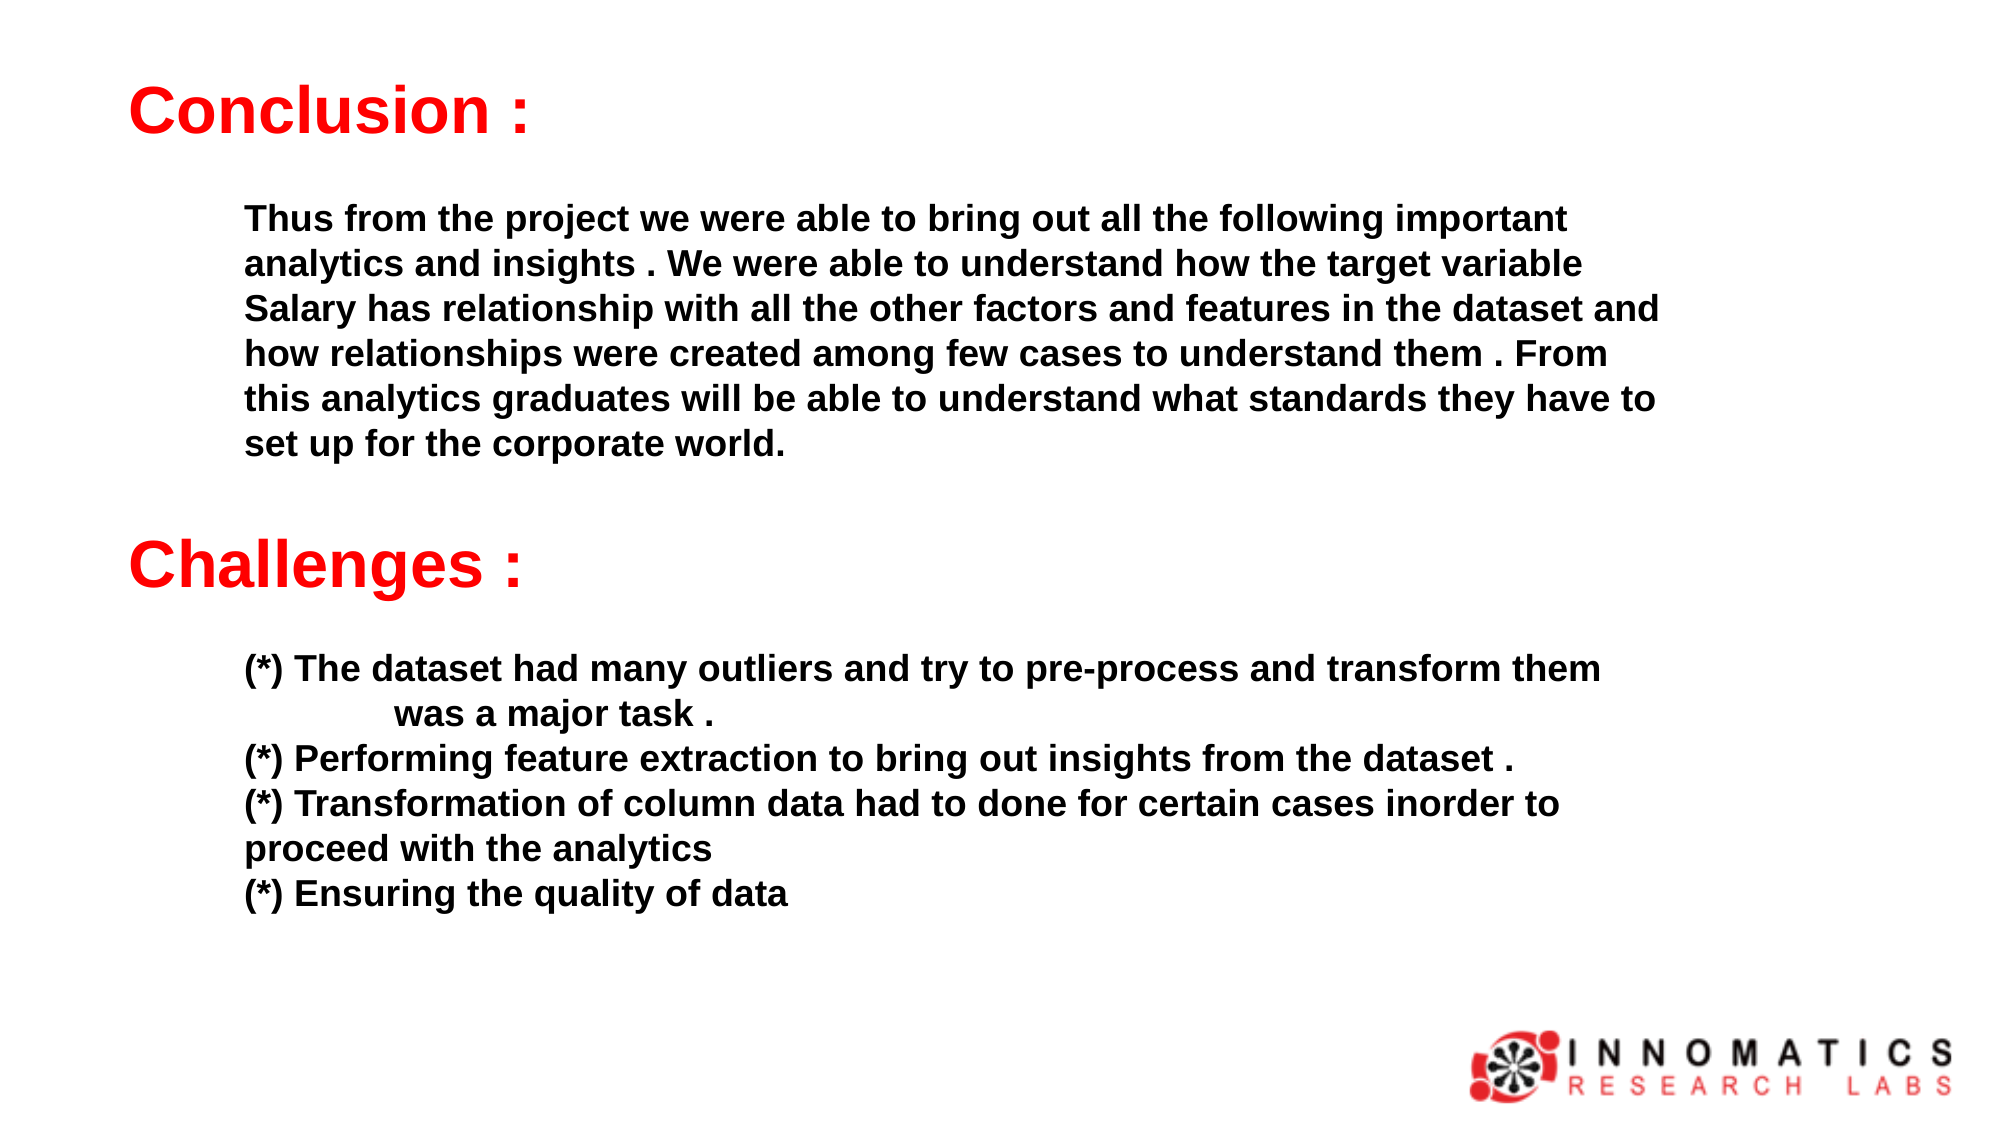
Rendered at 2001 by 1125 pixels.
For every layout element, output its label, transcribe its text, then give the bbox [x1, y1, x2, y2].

text_box Challenges : [114, 523, 559, 610]
text_box Conclusion : [113, 68, 566, 156]
text_box Thus from the project we were able to bring out all the following important analytics and insights . We were able to understand how the target variable Salary has relationship with all the other factors and features in the dataset and how relationships were created among few cases to understand them . From this analytics graduates will be able to understand what standards they have to set up for the corporate world. [229, 186, 1694, 472]
picture [1445, 1014, 1975, 1125]
text_box (*) The dataset had many outliers and try to pre-process and transform them was a major task . (*) Performing feature extraction to bring out insights from the dataset . (*) Transformation of column data had to done for certain cases inorder to proceed with the analytics (*) Ensuring the quality of data [229, 636, 1694, 922]
